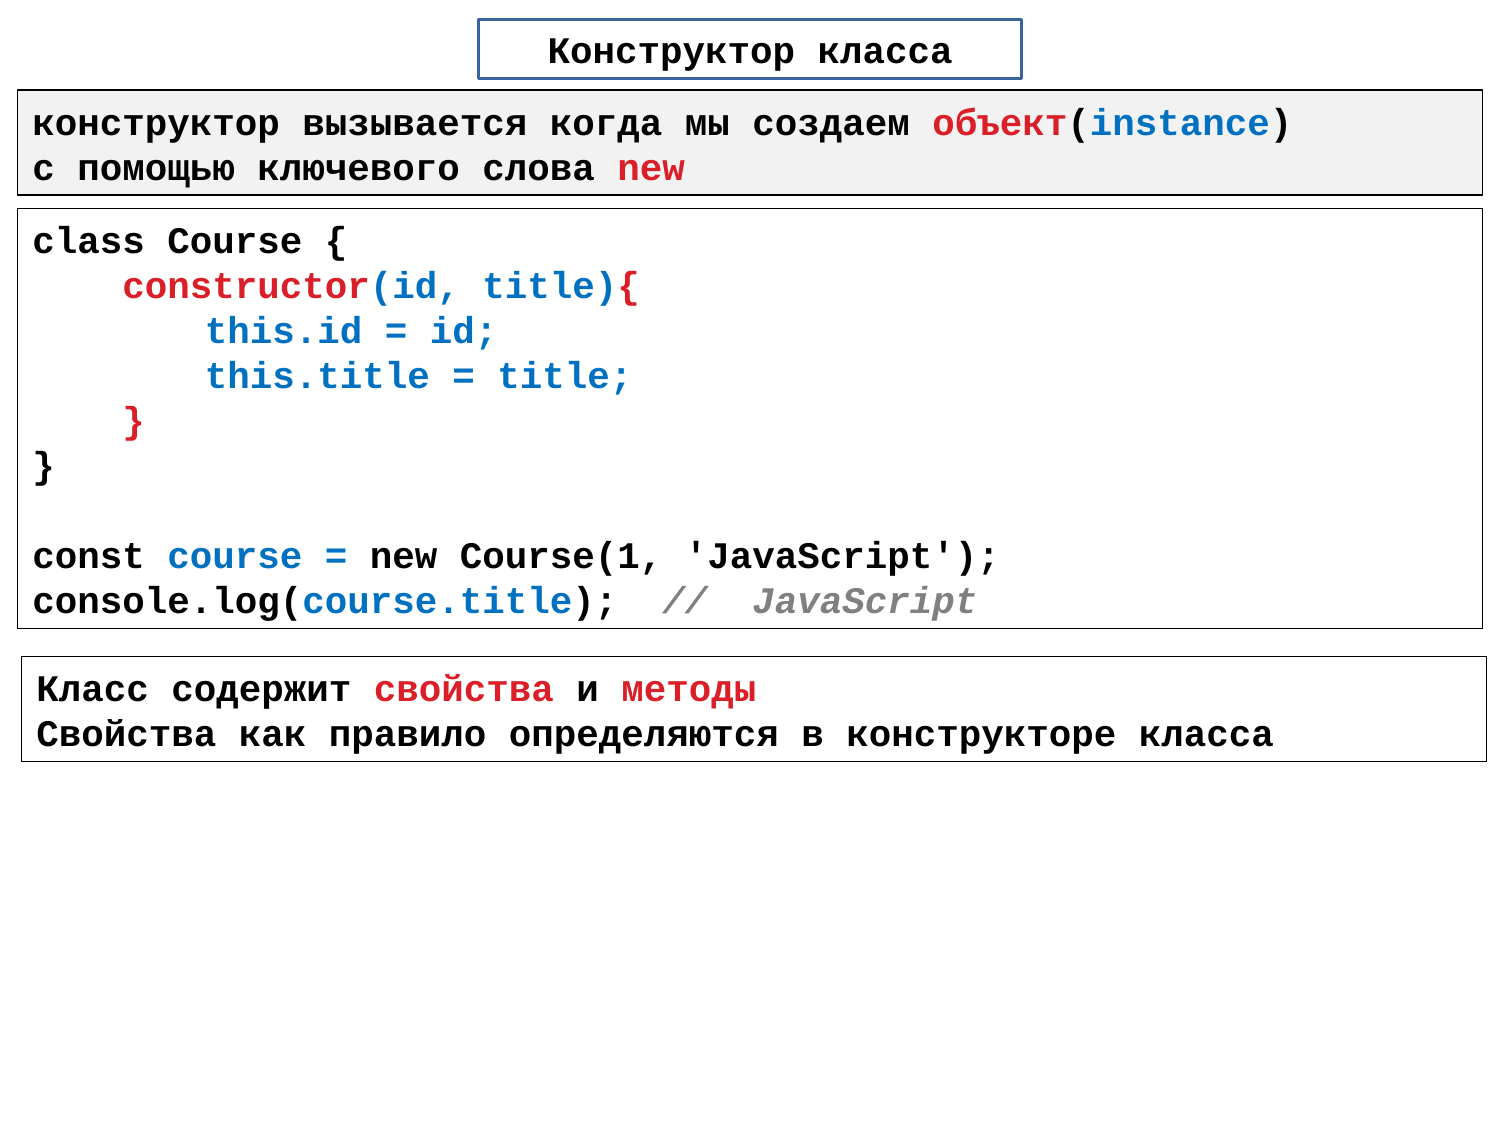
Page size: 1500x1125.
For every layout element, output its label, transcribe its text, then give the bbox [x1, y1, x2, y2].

text_box Конструктор класса [474, 15, 1026, 83]
text_box Класс содержит свойства и методы Свойства как правило определяются в конструкторе класса [21, 656, 1487, 762]
text_box конструктор вызывается когда мы создаем объект(instance) с помощью ключевого слова new [17, 90, 1483, 195]
text_box class Course { constructor(id, title){ this.id = id; this.title = title; } } const course = new Course(1, 'JavaScript'); console.log(course.title); // JavaScript [17, 208, 1483, 629]
